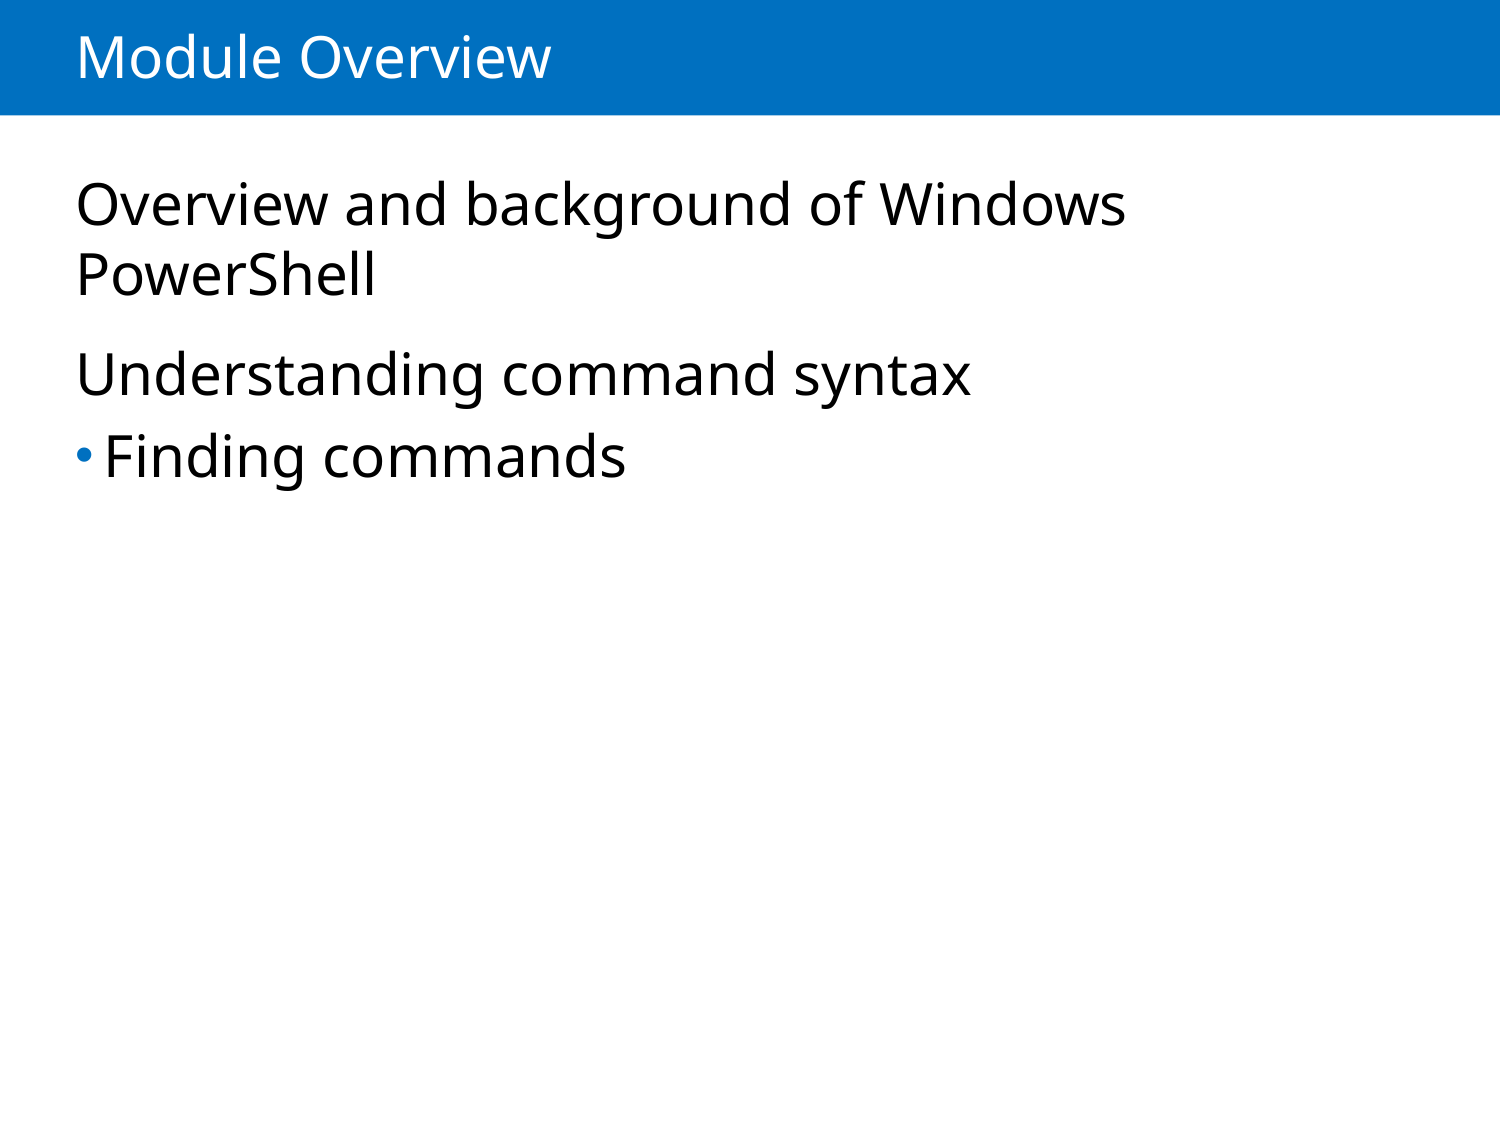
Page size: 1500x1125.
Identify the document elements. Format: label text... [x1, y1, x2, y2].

title Module Overview [75, 0, 1351, 122]
list Overview and background of Windows PowerShell Understanding command syntax Finding commands [74, 167, 1408, 1013]
